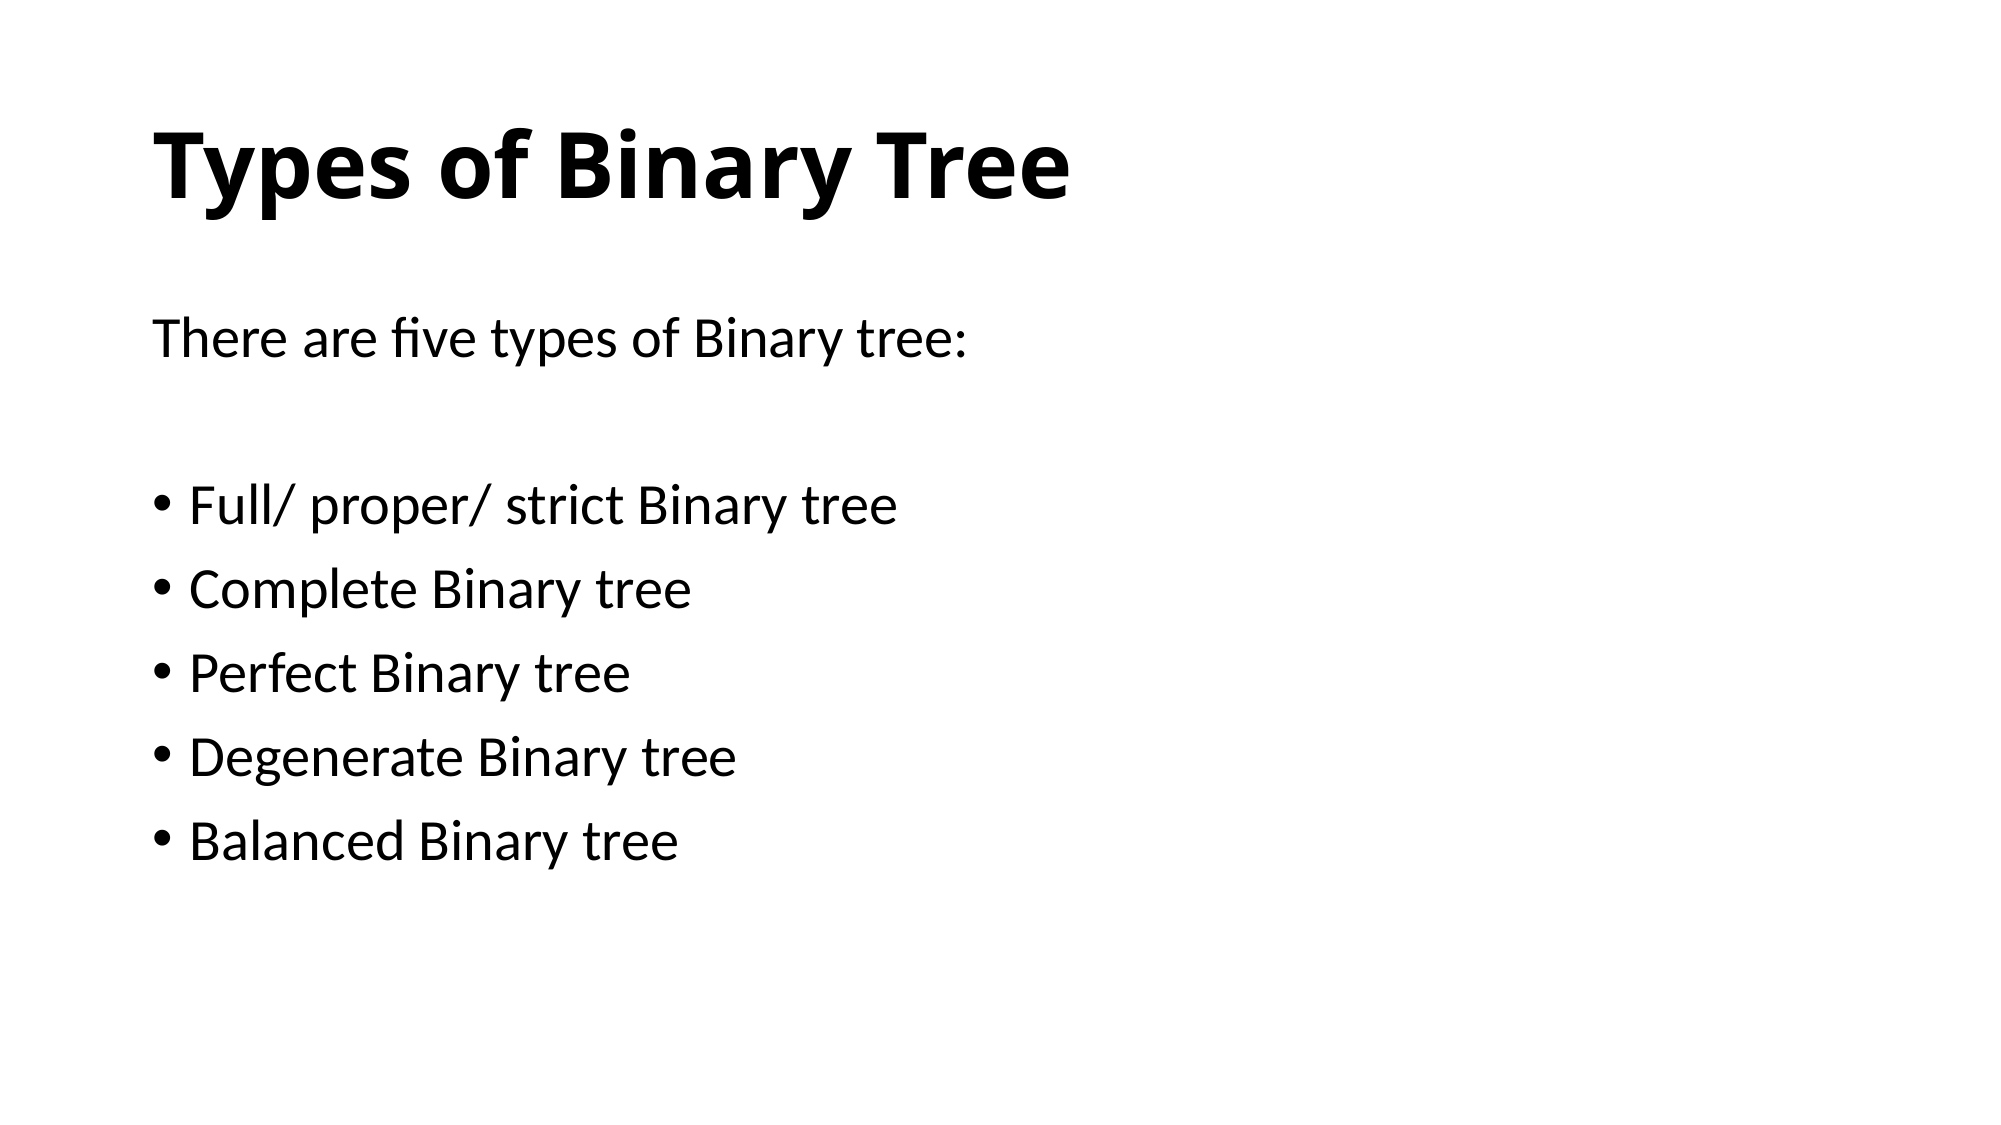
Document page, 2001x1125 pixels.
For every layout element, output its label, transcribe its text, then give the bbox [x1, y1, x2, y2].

title Types of Binary Tree [137, 59, 1863, 278]
list There are five types of Binary tree: Full/ proper/ strict Binary tree Complete Binary tree Perfect Binary tree Degenerate Binary tree Balanced Binary tree [137, 299, 1863, 1014]
